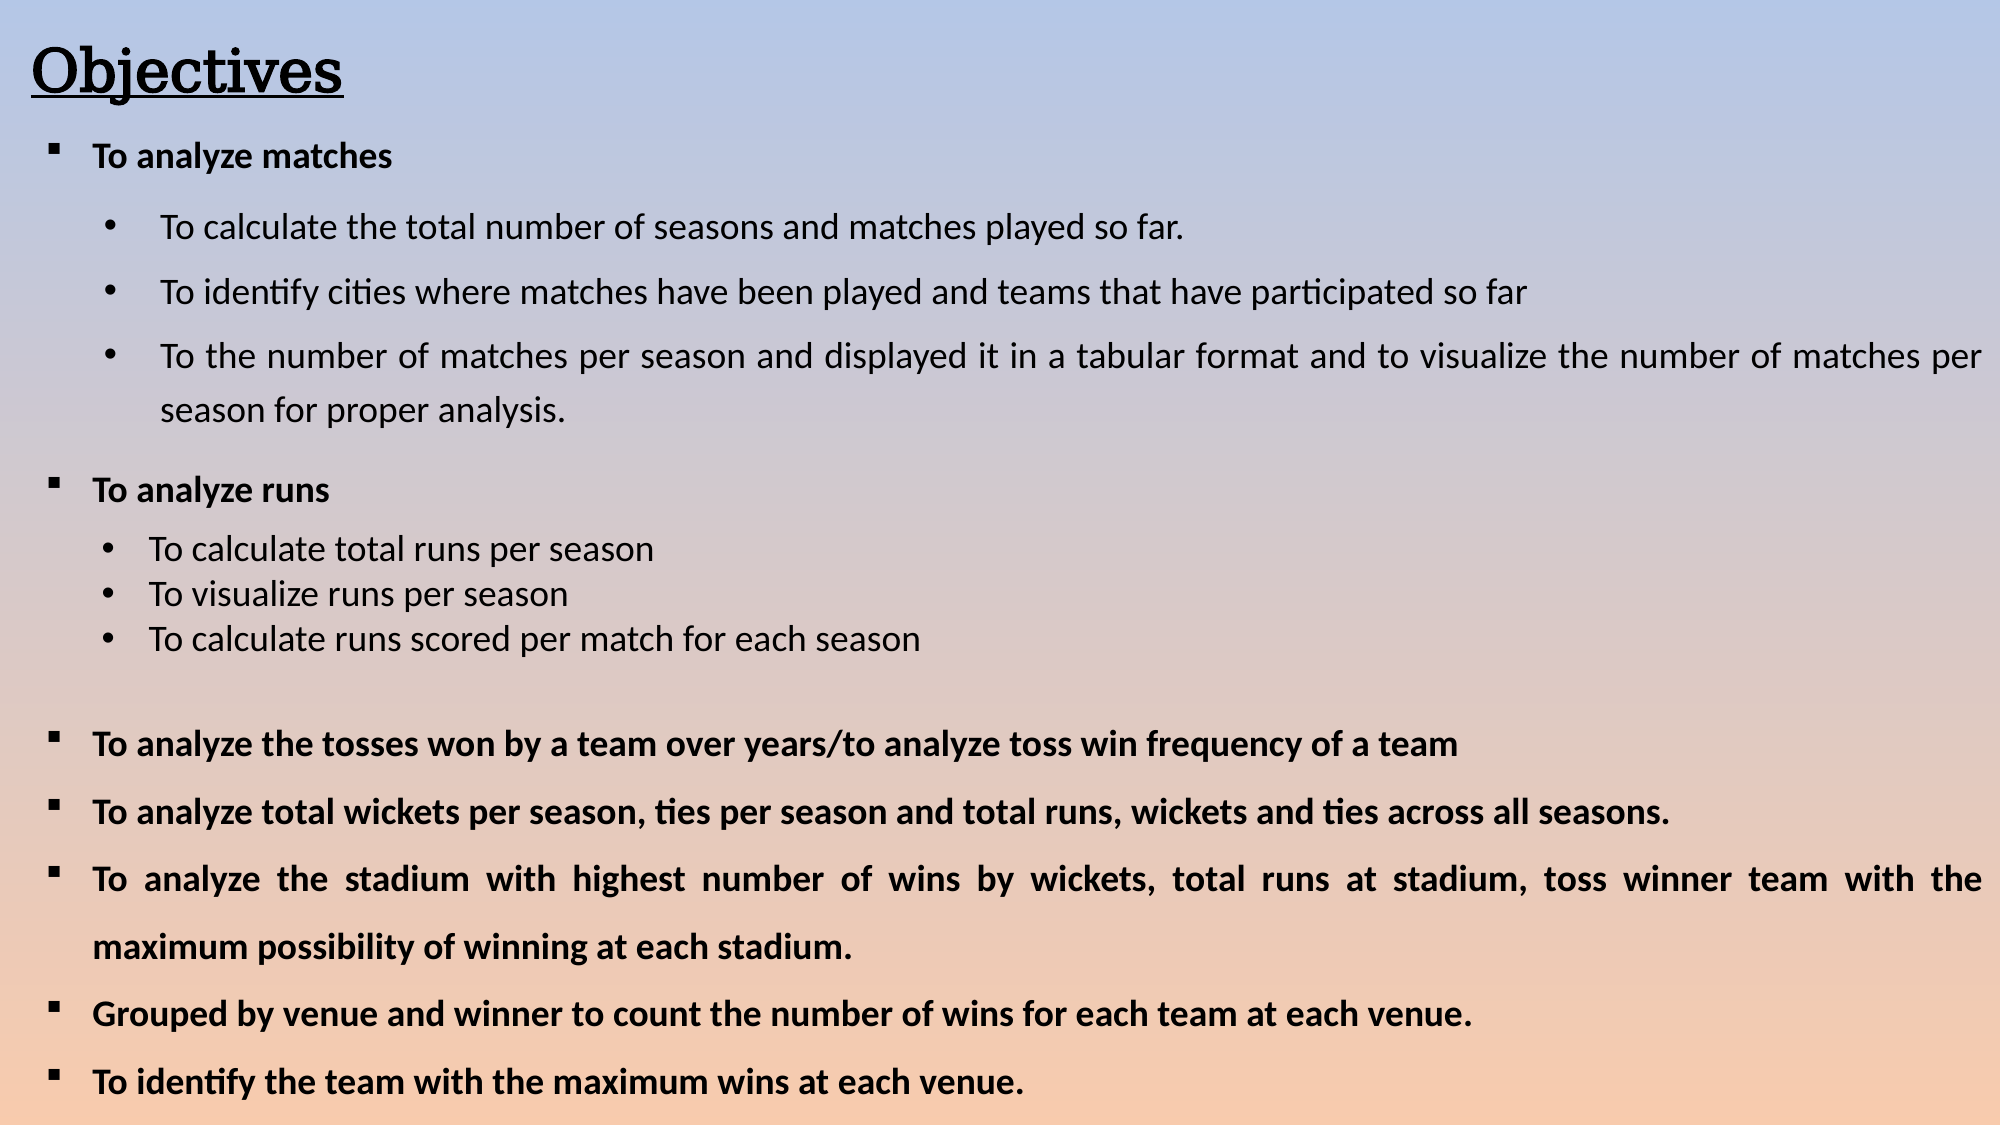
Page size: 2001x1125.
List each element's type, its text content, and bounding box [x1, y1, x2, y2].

text_box To analyze matches [30, 123, 410, 184]
title Objectives [13, 18, 361, 112]
text_box To analyze runs [30, 457, 361, 518]
text_box To calculate total runs per season To visualize runs per season To calculate runs scored per match for each season [86, 517, 1945, 667]
subtitle To calculate the total number of seasons and matches played so far. To identify cities where matches have been played and teams that have participated so far To the number of matches per season and displayed it in a tabular format and to visualize the number of matches per season for proper analysis. [13, 185, 2000, 458]
text_box To analyze the tosses won by a team over years/to analyze toss win frequency of a team To analyze total wickets per season, ties per season and total runs, wickets and ties across all seasons. To analyze the stadium with highest number of wins by wickets, total runs at stadium, toss winner team with the maximum possibility of winning at each stadium. Grouped by venue and winner to count the number of wins for each team at each venue. To identify the team with the maximum wins at each venue. [30, 689, 2000, 1110]
